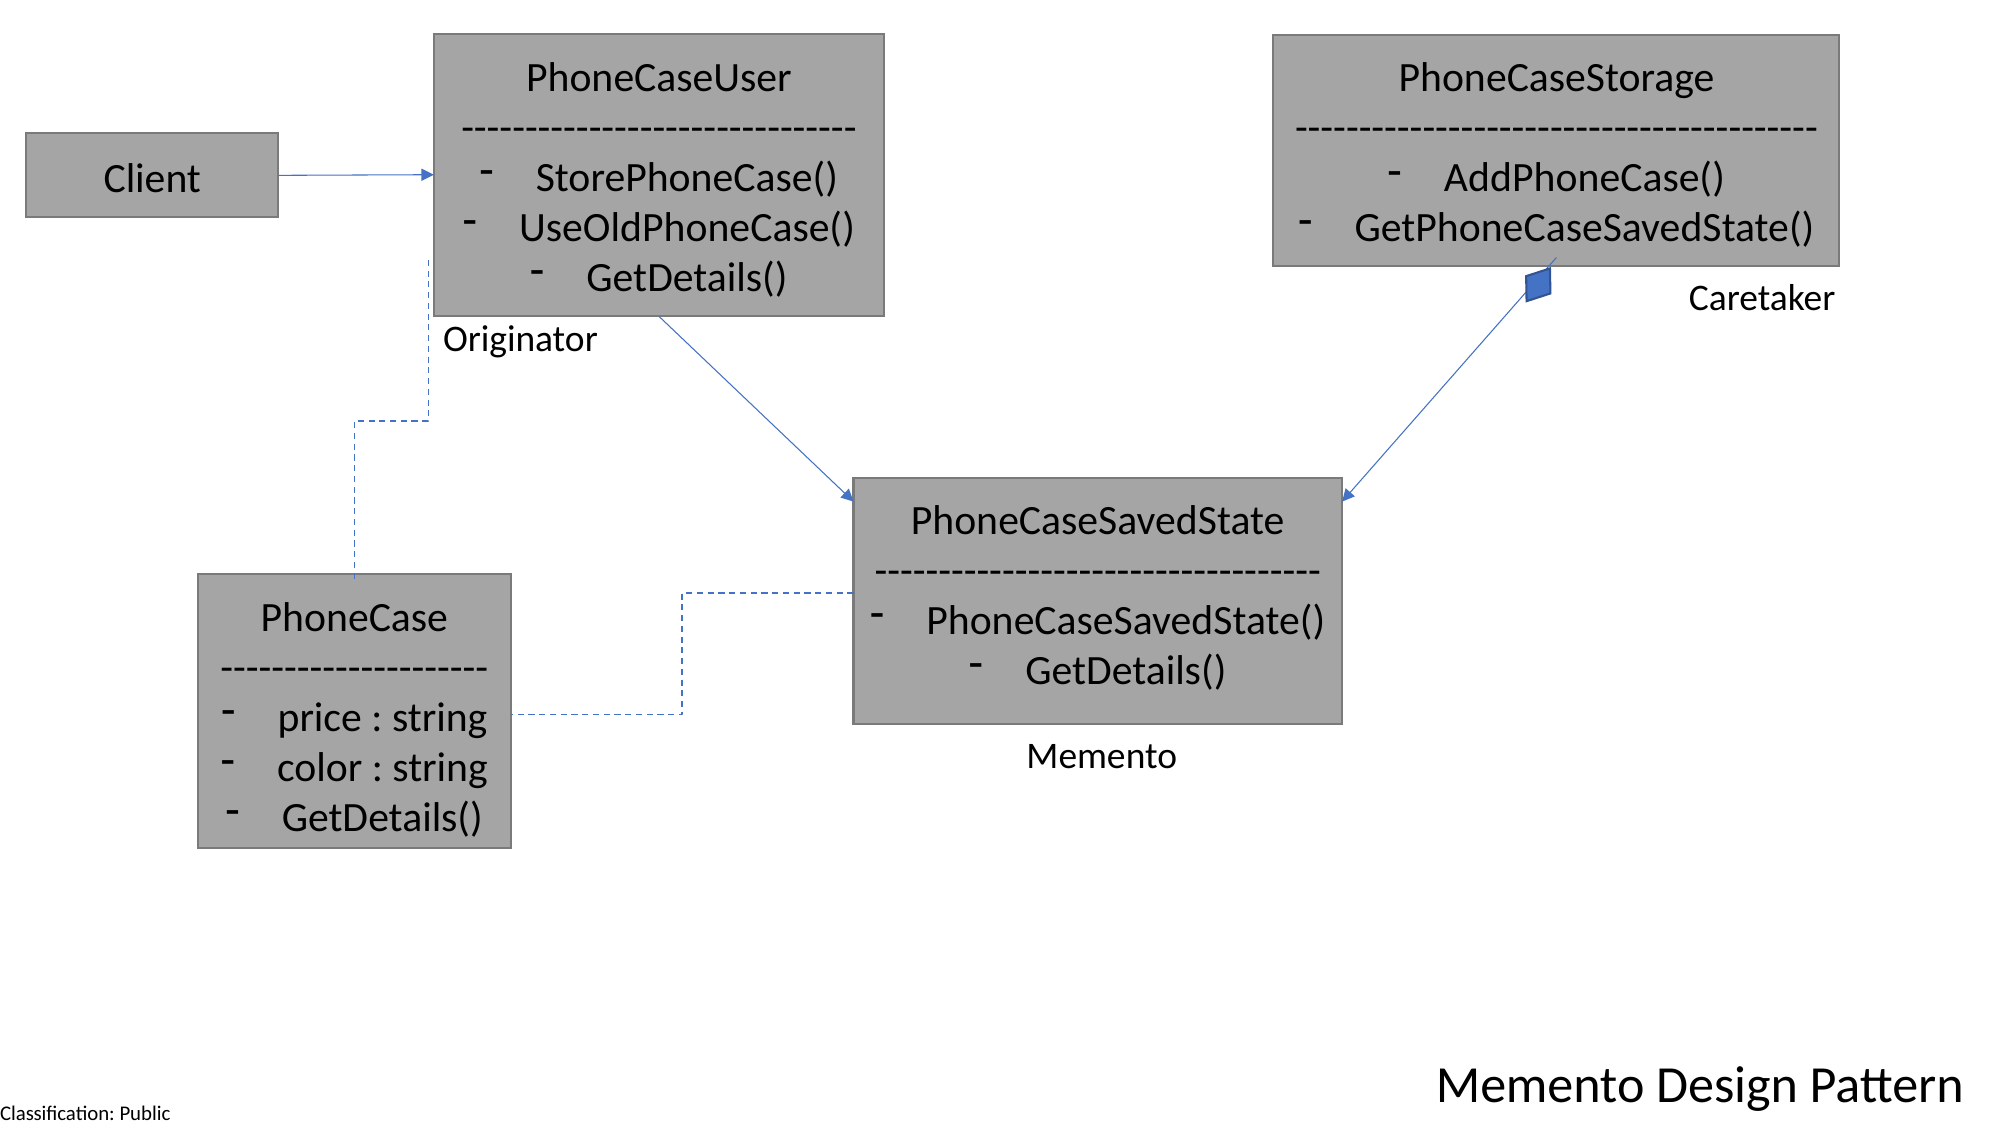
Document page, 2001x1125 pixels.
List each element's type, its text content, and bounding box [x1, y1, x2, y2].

text_box Memento [1011, 723, 1208, 784]
text_box [854, 477, 1341, 485]
text_box PhoneCase --------------------- price : string color : string GetDetails() [197, 582, 511, 848]
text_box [658, 316, 854, 502]
text_box Client [26, 142, 279, 208]
text_box PhoneCaseStorage ----------------------------------------- AddPhoneCase() GetPhoneCaseSavedState() [1273, 42, 1840, 258]
text_box [197, 573, 512, 594]
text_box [230, 383, 553, 458]
text_box PhoneCaseUser ------------------------------- StorePhoneCase() UseOldPhoneCase() GetDetails() [433, 42, 884, 308]
text_box PhoneCaseSavedState ----------------------------------- PhoneCaseSavedState() GetDetails() [853, 485, 1342, 701]
text_box [25, 132, 279, 218]
text_box [852, 502, 1343, 725]
text_box [1272, 34, 1840, 267]
text_box Caretaker [1674, 265, 1867, 326]
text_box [1341, 259, 1557, 502]
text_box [510, 594, 854, 717]
text_box Originator [428, 306, 625, 367]
text_box [433, 33, 885, 317]
text_box Memento Design Pattern [1420, 1043, 2000, 1121]
